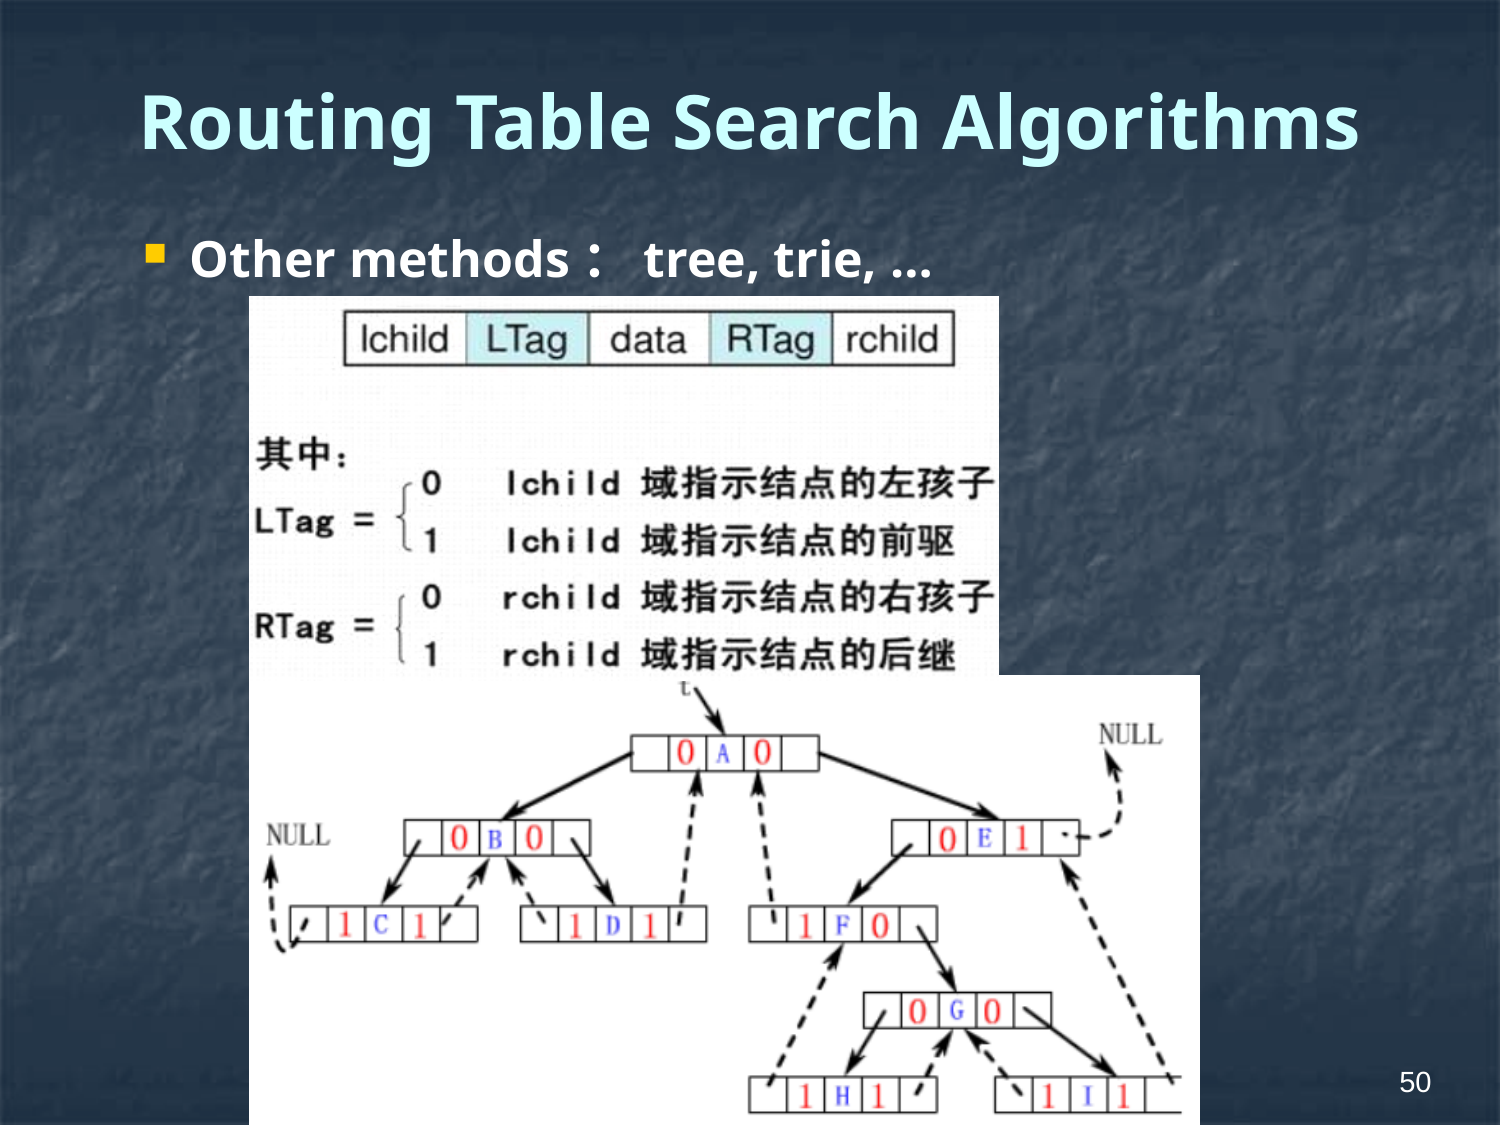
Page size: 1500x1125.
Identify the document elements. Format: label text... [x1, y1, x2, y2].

title Routing Table Search Algorithms [53, 19, 1447, 220]
list Other methods：tree, trie, … [53, 220, 1447, 1035]
picture [248, 296, 1200, 1125]
slide_number 50 [1200, 1035, 1447, 1106]
